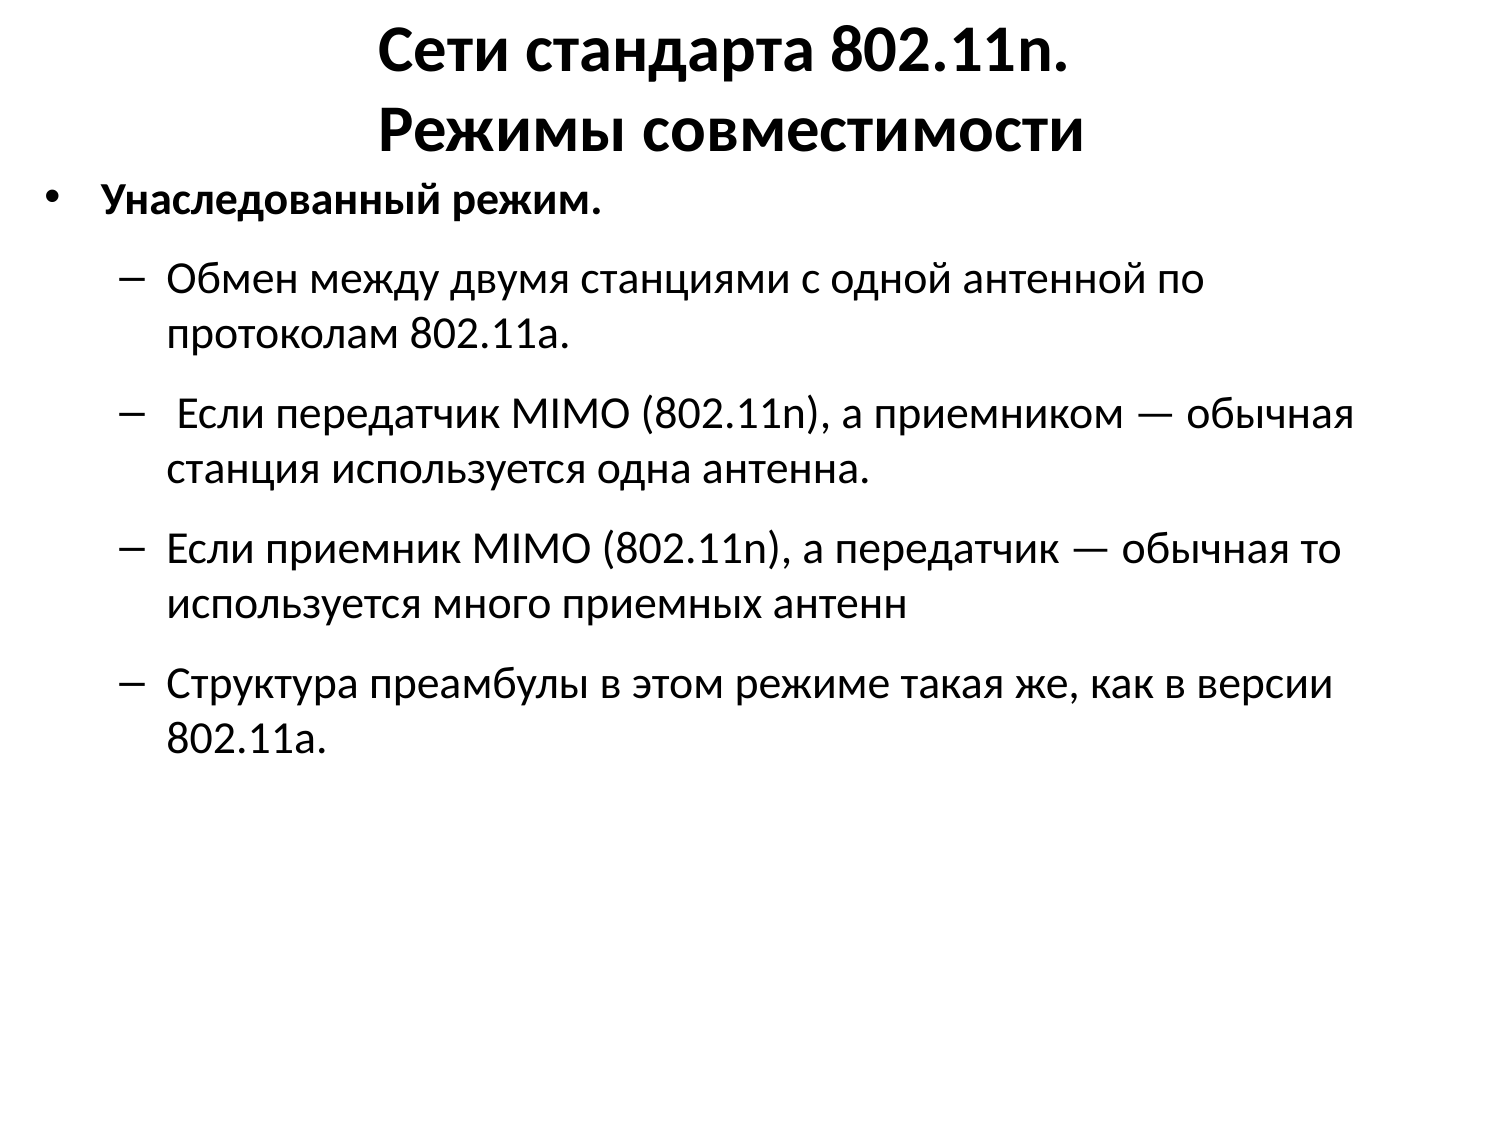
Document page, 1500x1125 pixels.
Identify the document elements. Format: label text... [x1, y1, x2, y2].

list Унаследованный режим. Обмен между двумя станциями с одной антенной по протоколам 802.11а. Если передатчик MIMO (802.11n), а приемником — обычная станция используется одна антенна. Если приемник MIMO (802.11n), а передатчик — обычная то используется много приемных антенн Структура преамбулы в этом режиме такая же, как в версии 802.11а. [29, 160, 1437, 1035]
title Сети стандарта 802.11n. Режимы совместимости [17, 45, 1447, 126]
